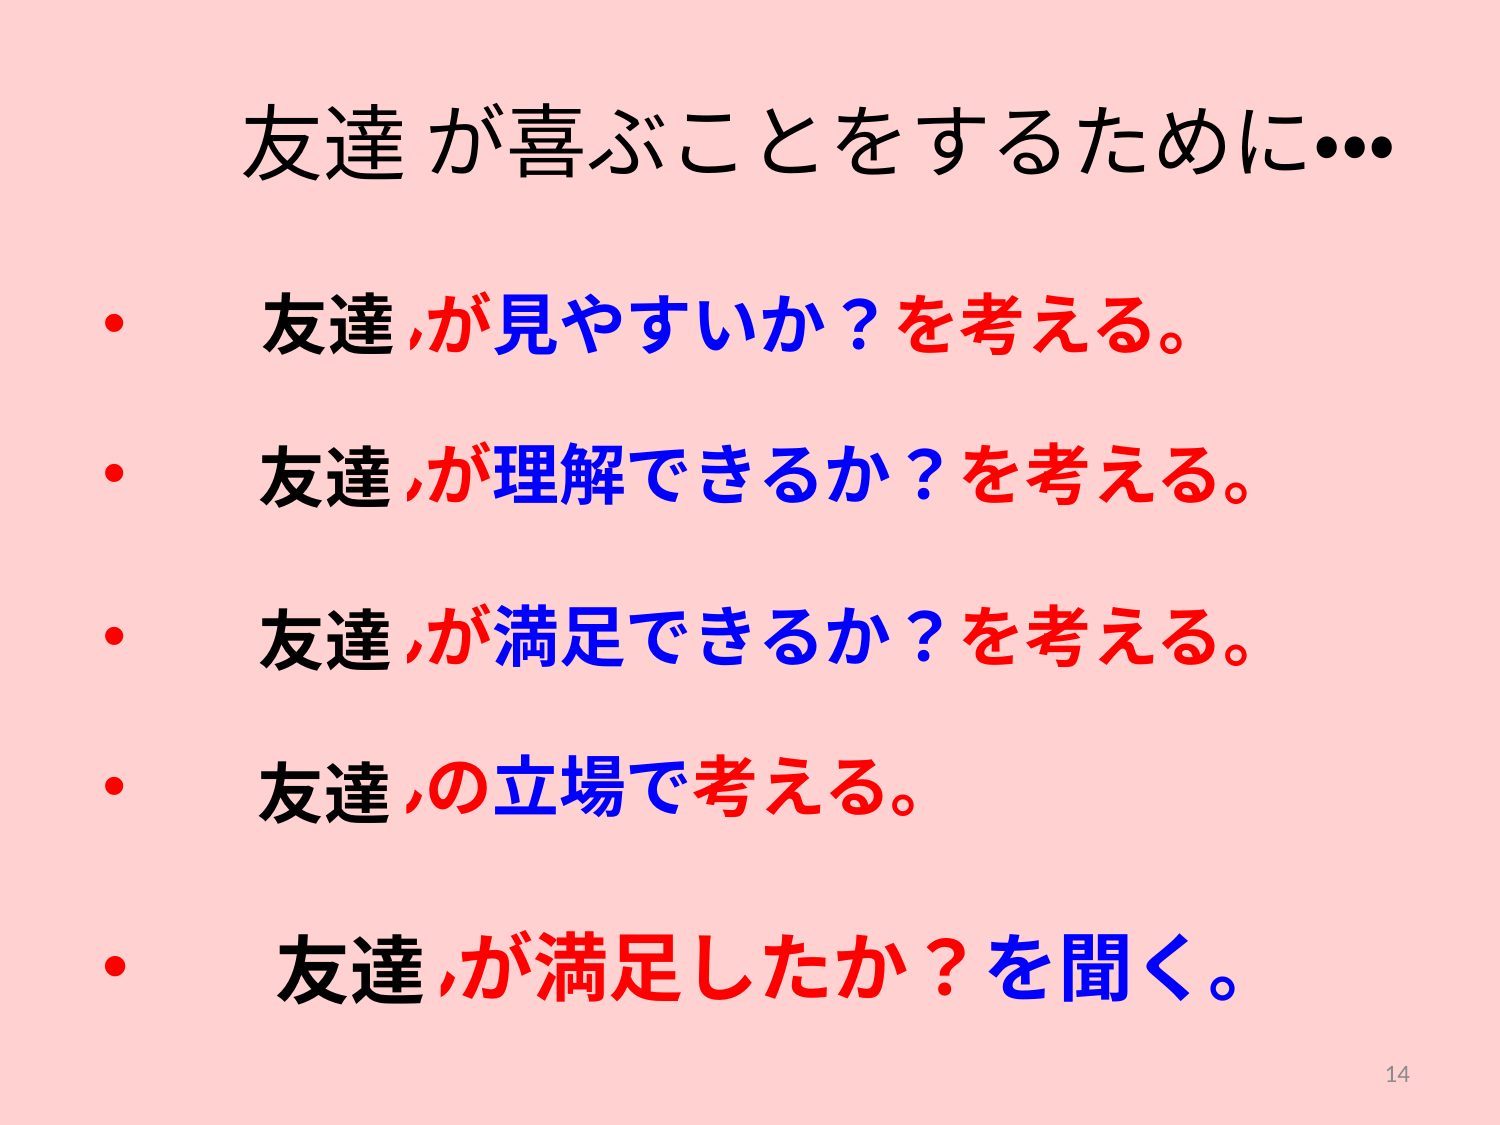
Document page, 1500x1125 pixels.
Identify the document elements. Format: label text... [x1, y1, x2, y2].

text_box お客さんが満足できるか？を考える。 [87, 587, 1425, 713]
text_box 友達 [153, 915, 441, 1016]
text_box 友達 [144, 428, 407, 529]
text_box 友達 [144, 590, 407, 691]
text_box 友達 [147, 275, 411, 376]
text_box お客さんが見やすいか？を考える。 [87, 275, 1425, 400]
title お客さんが喜ぶことをするために・・・ [75, 45, 1425, 233]
text_box お客さんが満足したか？を聞く。 [87, 912, 1425, 1038]
text_box お客さんの立場で考える。 [87, 737, 1425, 863]
text_box 友達 [59, 84, 422, 197]
slide_number 14 [1074, 1042, 1425, 1103]
text_box 友達 [143, 744, 407, 844]
text_box お客さんが理解できるか？を考える。 [87, 425, 1425, 550]
